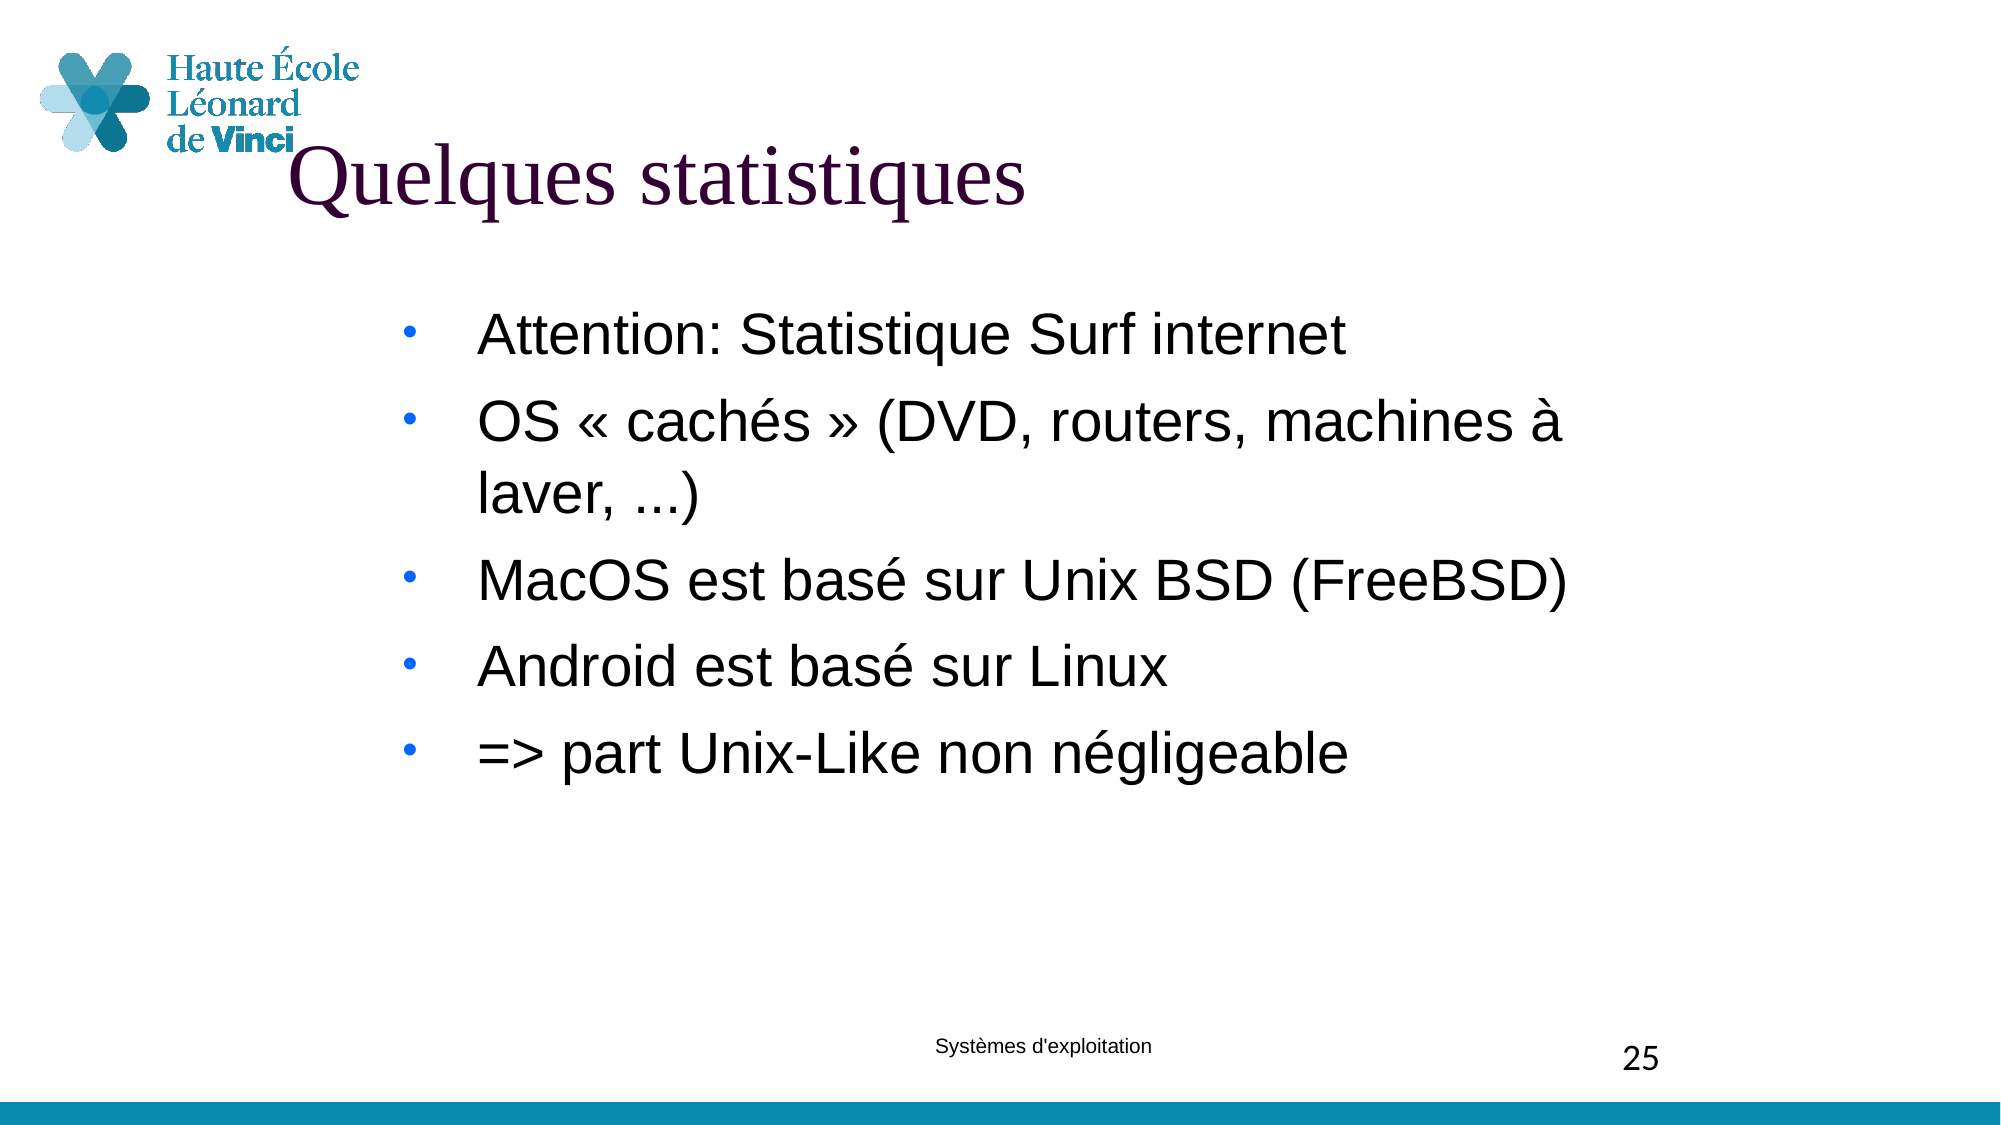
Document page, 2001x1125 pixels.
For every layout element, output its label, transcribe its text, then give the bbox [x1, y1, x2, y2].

text_box Systèmes d'exploitation [799, 1024, 1288, 1100]
text_box 25 [1362, 1024, 1675, 1100]
text_box Quelques statistiques [287, 75, 1562, 263]
text_box Attention: Statistique Surf internet OS « cachés » (DVD, routers, machines à laver, ...) MacOS est basé sur Unix BSD (FreeBSD) Android est basé sur Linux => part Unix-Like non négligeable [402, 295, 1648, 979]
picture [15, 30, 383, 176]
